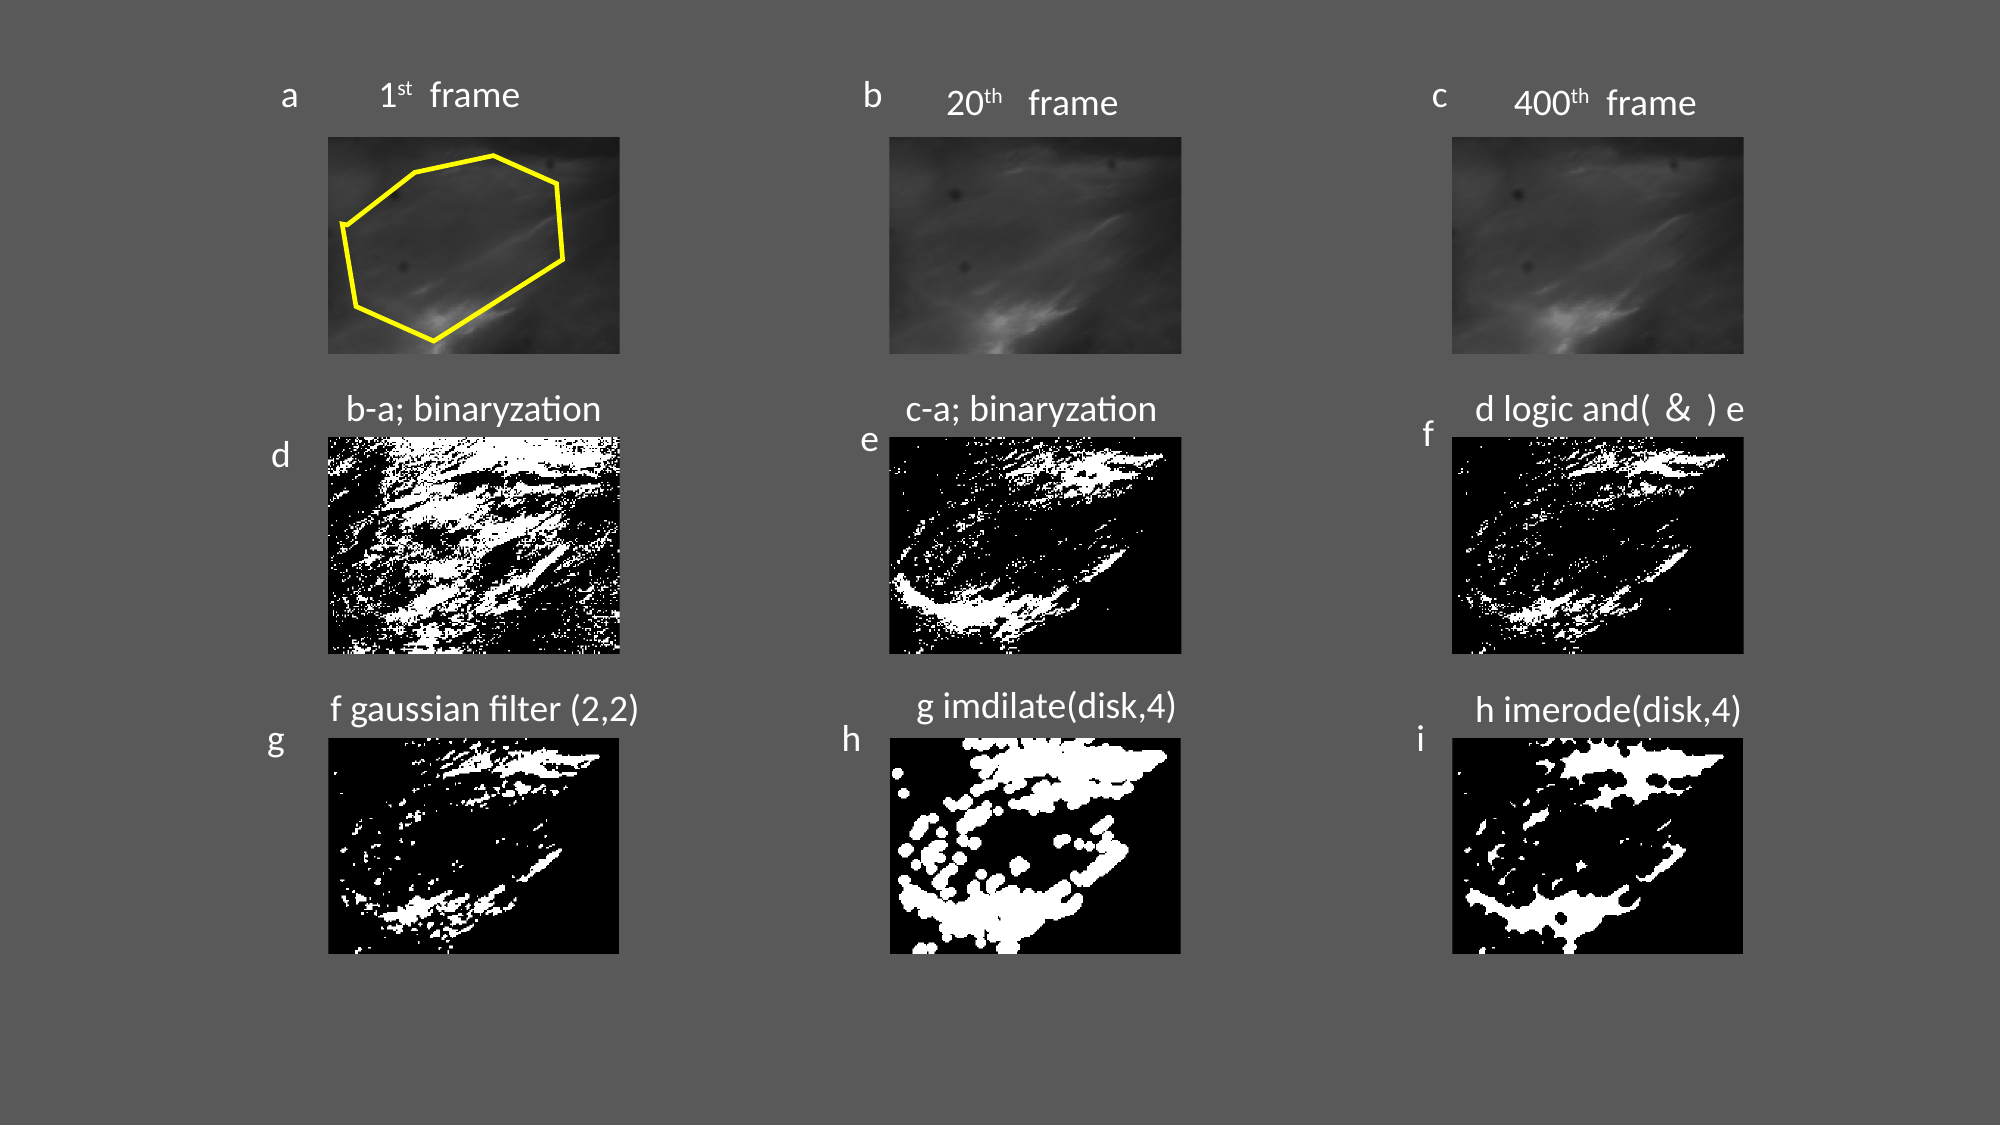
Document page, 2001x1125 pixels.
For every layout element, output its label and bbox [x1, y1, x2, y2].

picture [0, 62, 2000, 1063]
